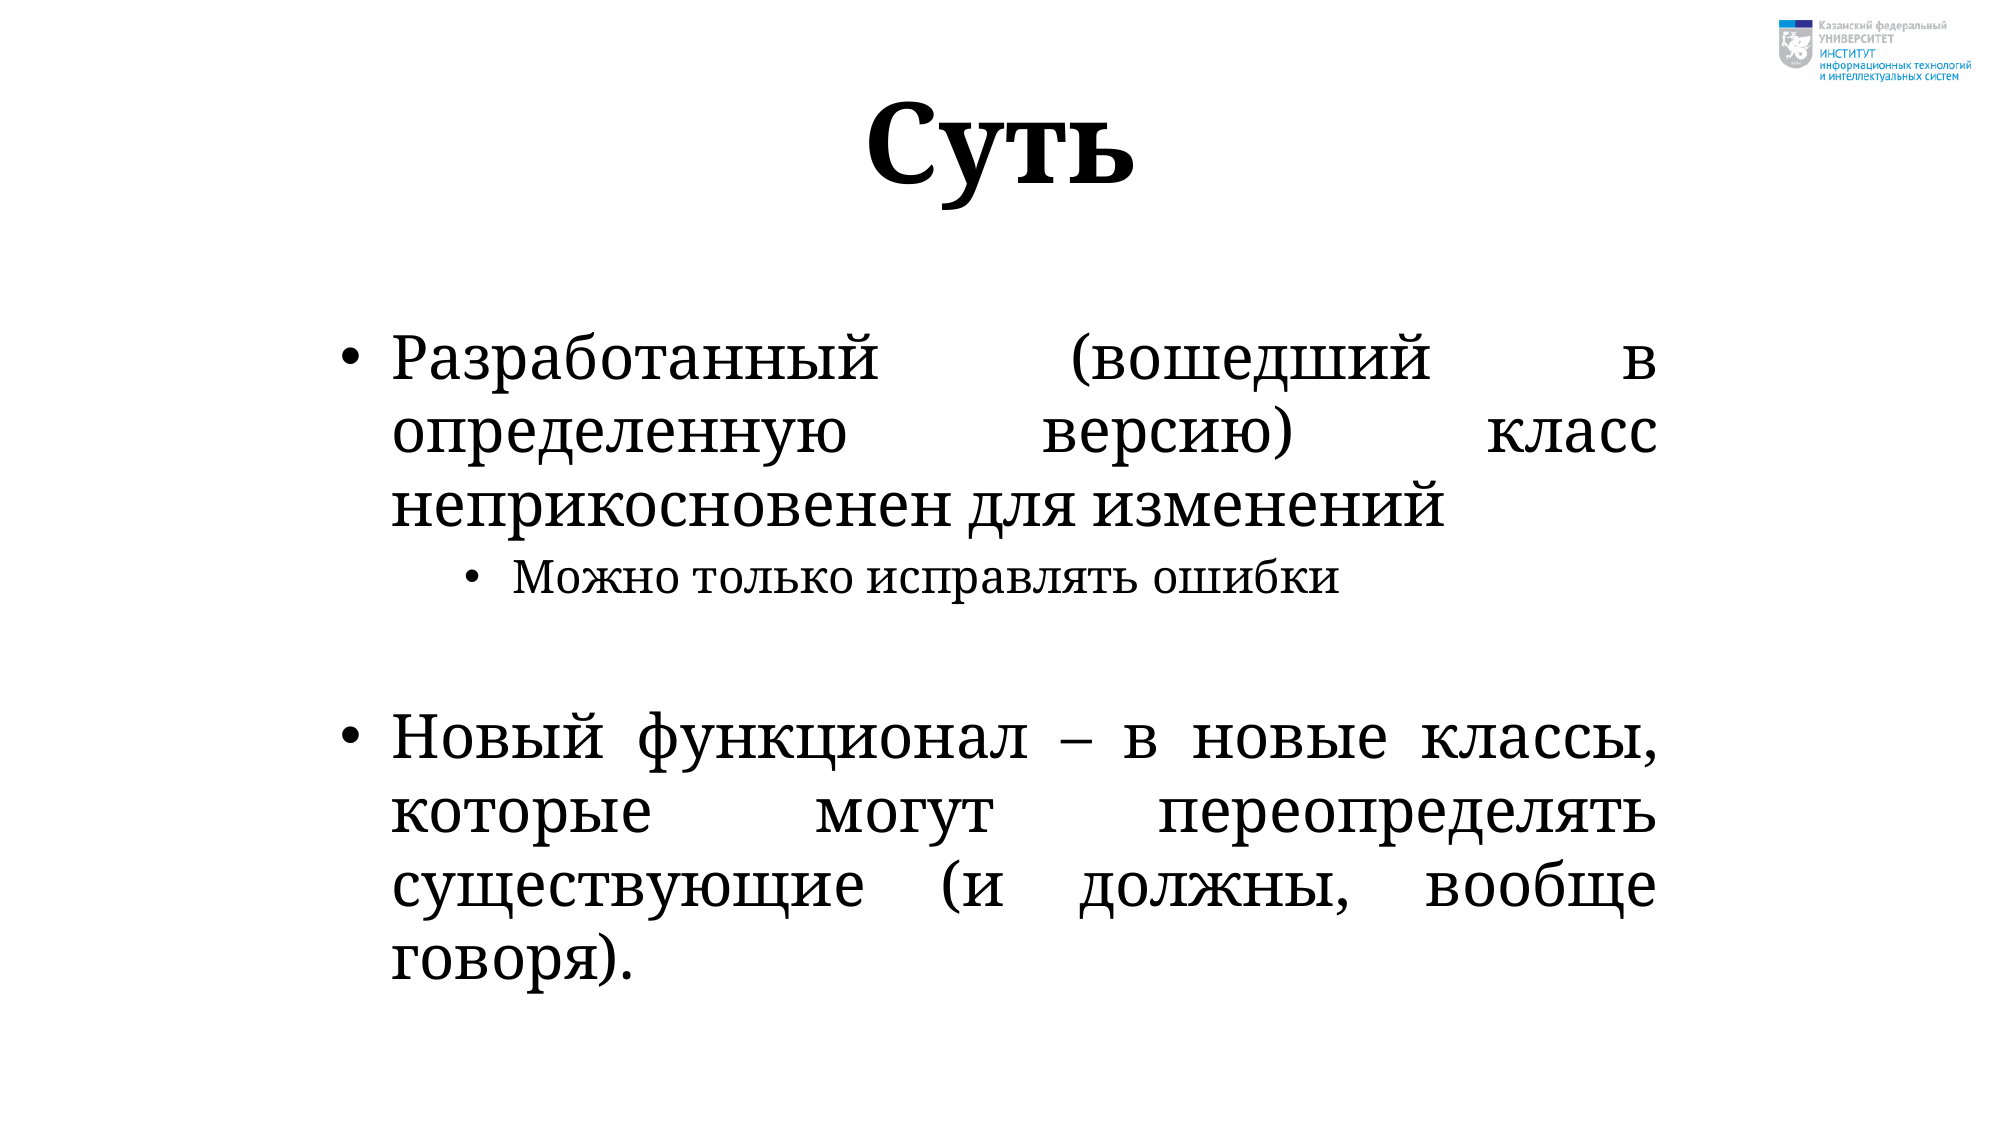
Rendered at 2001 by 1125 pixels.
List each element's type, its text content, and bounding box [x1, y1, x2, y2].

list Разработанный (вошедший в определенную версию) класс неприкосновенен для изменений Можно только исправлять ошибки Новый функционал – в новые классы, которые могут переопределять существующие (и должны, вообще говоря). [324, 310, 1675, 1005]
title Суть [99, 45, 1900, 233]
picture [1779, 20, 1971, 82]
